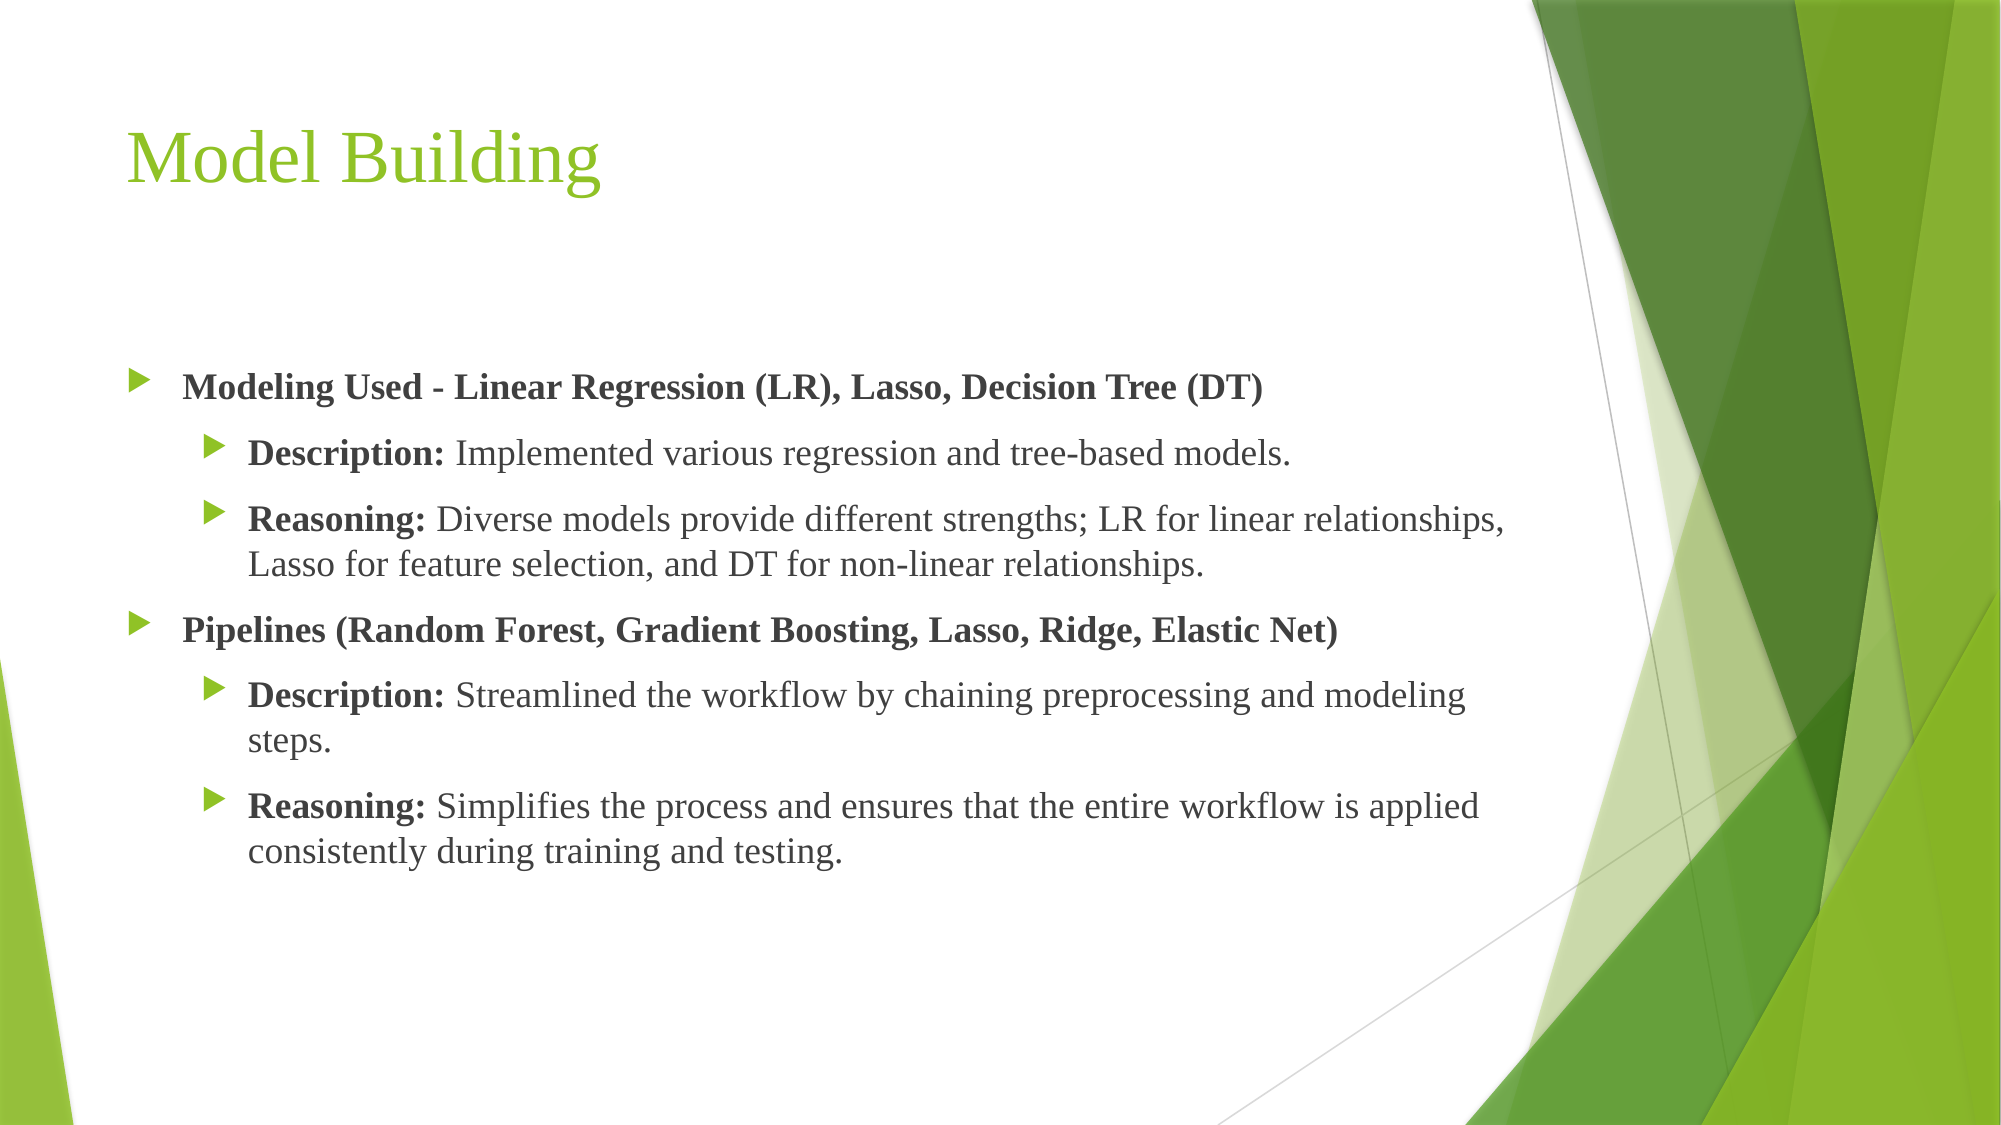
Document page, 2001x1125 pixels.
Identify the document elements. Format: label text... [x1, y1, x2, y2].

title Model Building [111, 99, 1522, 317]
list Modeling Used - Linear Regression (LR), Lasso, Decision Tree (DT) Description: Implemented various regression and tree-based models. Reasoning: Diverse models provide different strengths; LR for linear relationships, Lasso for feature selection, and DT for non-linear relationships. Pipelines (Random Forest, Gradient Boosting, Lasso, Ridge, Elastic Net) Description: Streamlined the workflow by chaining preprocessing and modeling steps. Reasoning: Simplifies the process and ensures that the entire workflow is applied consistently during training and testing. [111, 354, 1522, 992]
